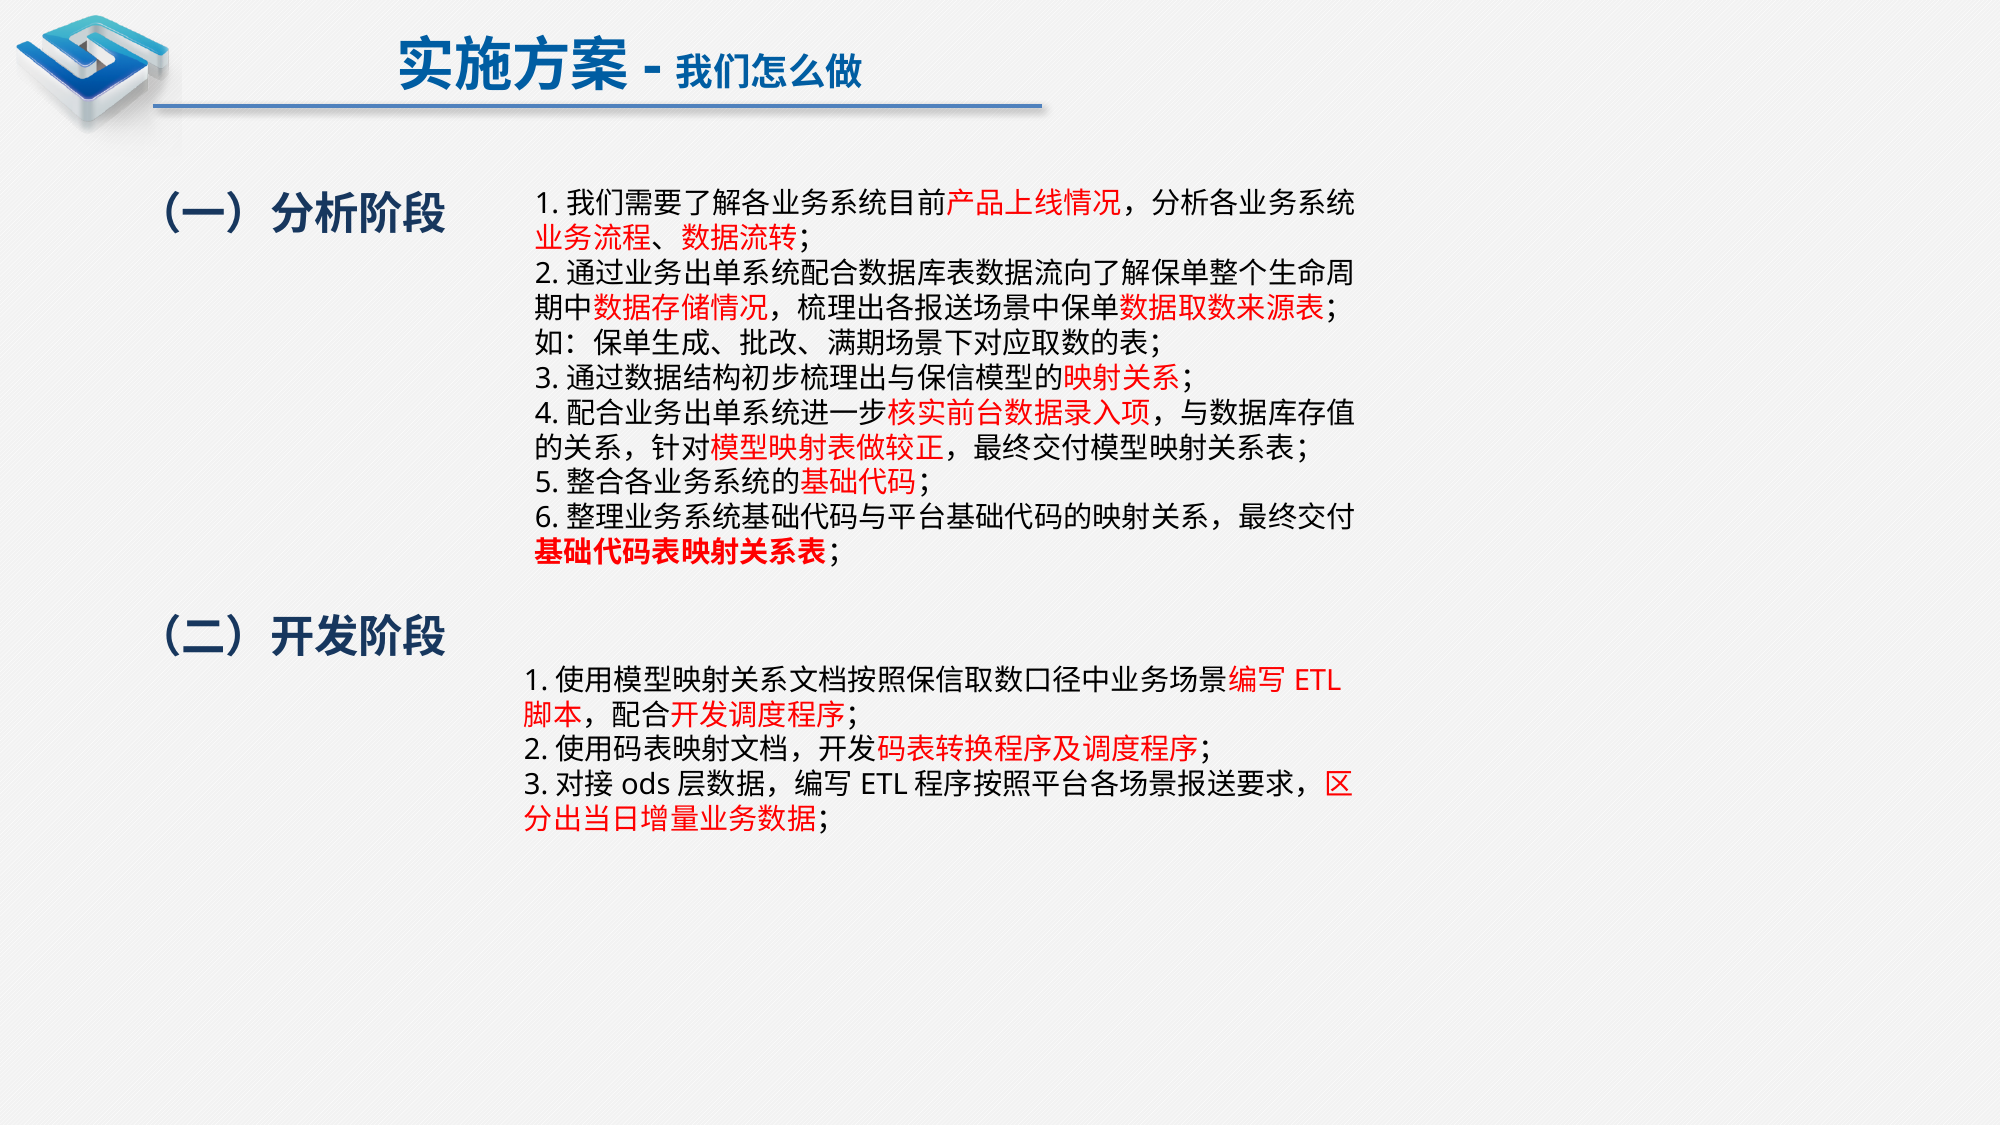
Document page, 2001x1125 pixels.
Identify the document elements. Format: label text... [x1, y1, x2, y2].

text_box （一）分析阶段 [124, 179, 708, 245]
text_box 1.使用模型映射关系文档按照保信取数口径中业务场景编写ETL脚本，配合开发调度程序； 2.使用码表映射文档，开发码表转换程序及调度程序； 3.对接ods层数据，编写ETL程序按照平台各场景报送要求，区分出当日增量业务数据； [505, 651, 1379, 845]
picture [16, 12, 183, 160]
text_box 1.我们需要了解各业务系统目前产品上线情况，分析各业务系统业务流程、数据流转； 2.通过业务出单系统配合数据库表数据流向了解保单整个生命周期中数据存储情况，梳理出各报送场景中保单数据取数来源表；如：保单生成、批改、满期场景下对应取数的表； 3.通过数据结构初步梳理出与保信模型的映射关系； 4.配合业务出单系统进一步核实前台数据录入项，与数据库存值的关系，针对模型映射表做较正，最终交付模型映射关系表； 5.整合各业务系统的基础代码； 6.整理业务系统基础代码与平台基础代码的映射关系，最终交付基础代码表映射关系表； [515, 174, 1390, 579]
text_box 实施方案-我们怎么做 [279, 20, 980, 102]
text_box （二）开发阶段 [124, 601, 708, 668]
